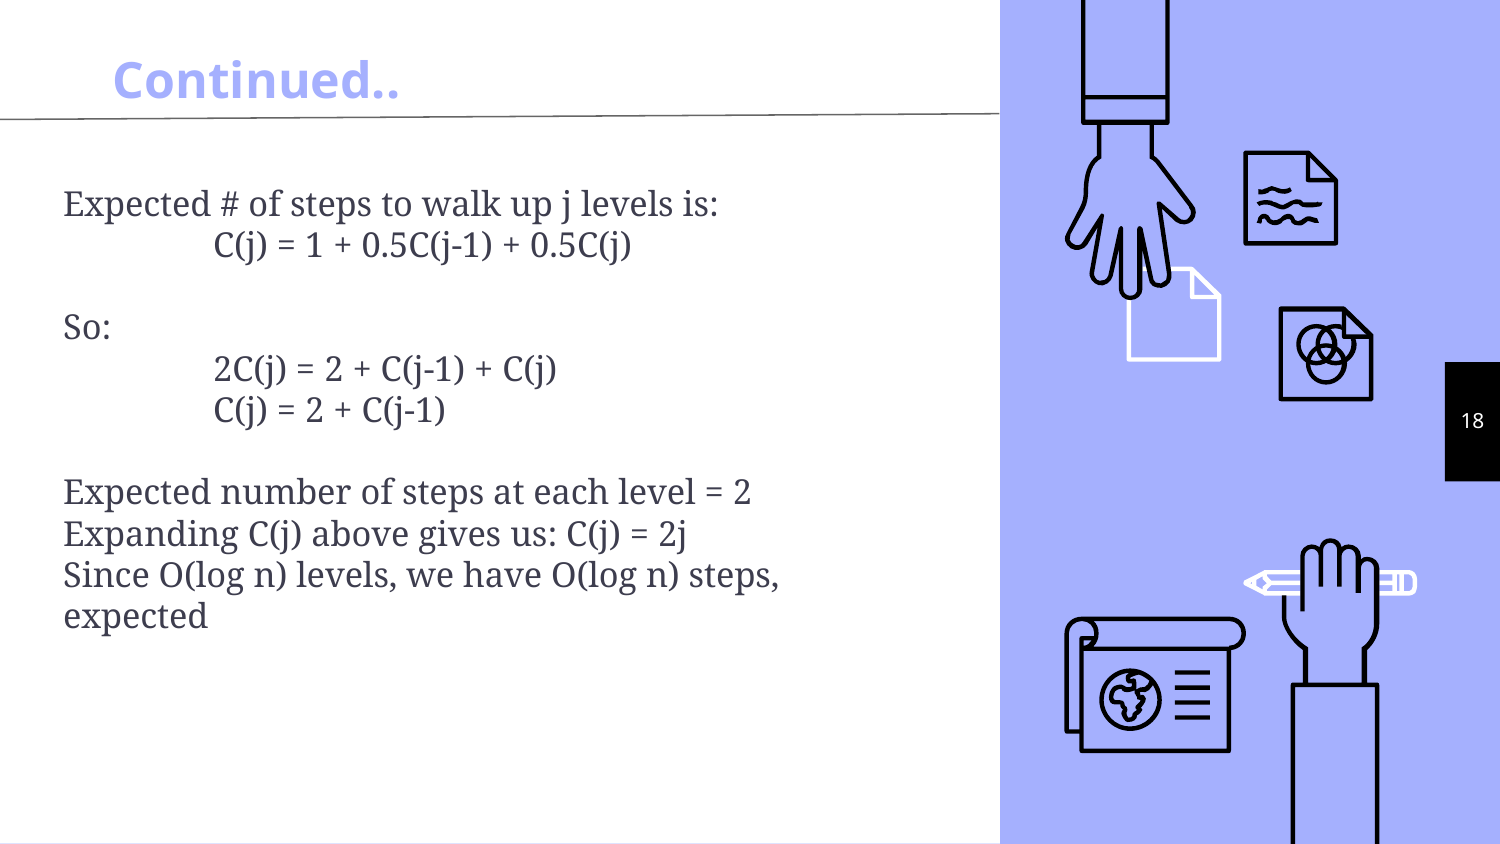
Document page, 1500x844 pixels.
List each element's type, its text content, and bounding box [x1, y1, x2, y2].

title Continued.. [75, 0, 944, 112]
text_box Expected # of steps to walk up j levels is: C(j) = 1 + 0.5C(j-1) + 0.5C(j) So: 2C(j) = 2 + C(j-1) + C(j) C(j) = 2 + C(j-1) Expected number of steps at each level = 2 Expanding C(j) above gives us: C(j) = 2j Since O(log n) levels, we have O(log n) steps, expected [48, 128, 944, 692]
slide_number 18 [1444, 362, 1500, 482]
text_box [0, 113, 1000, 120]
